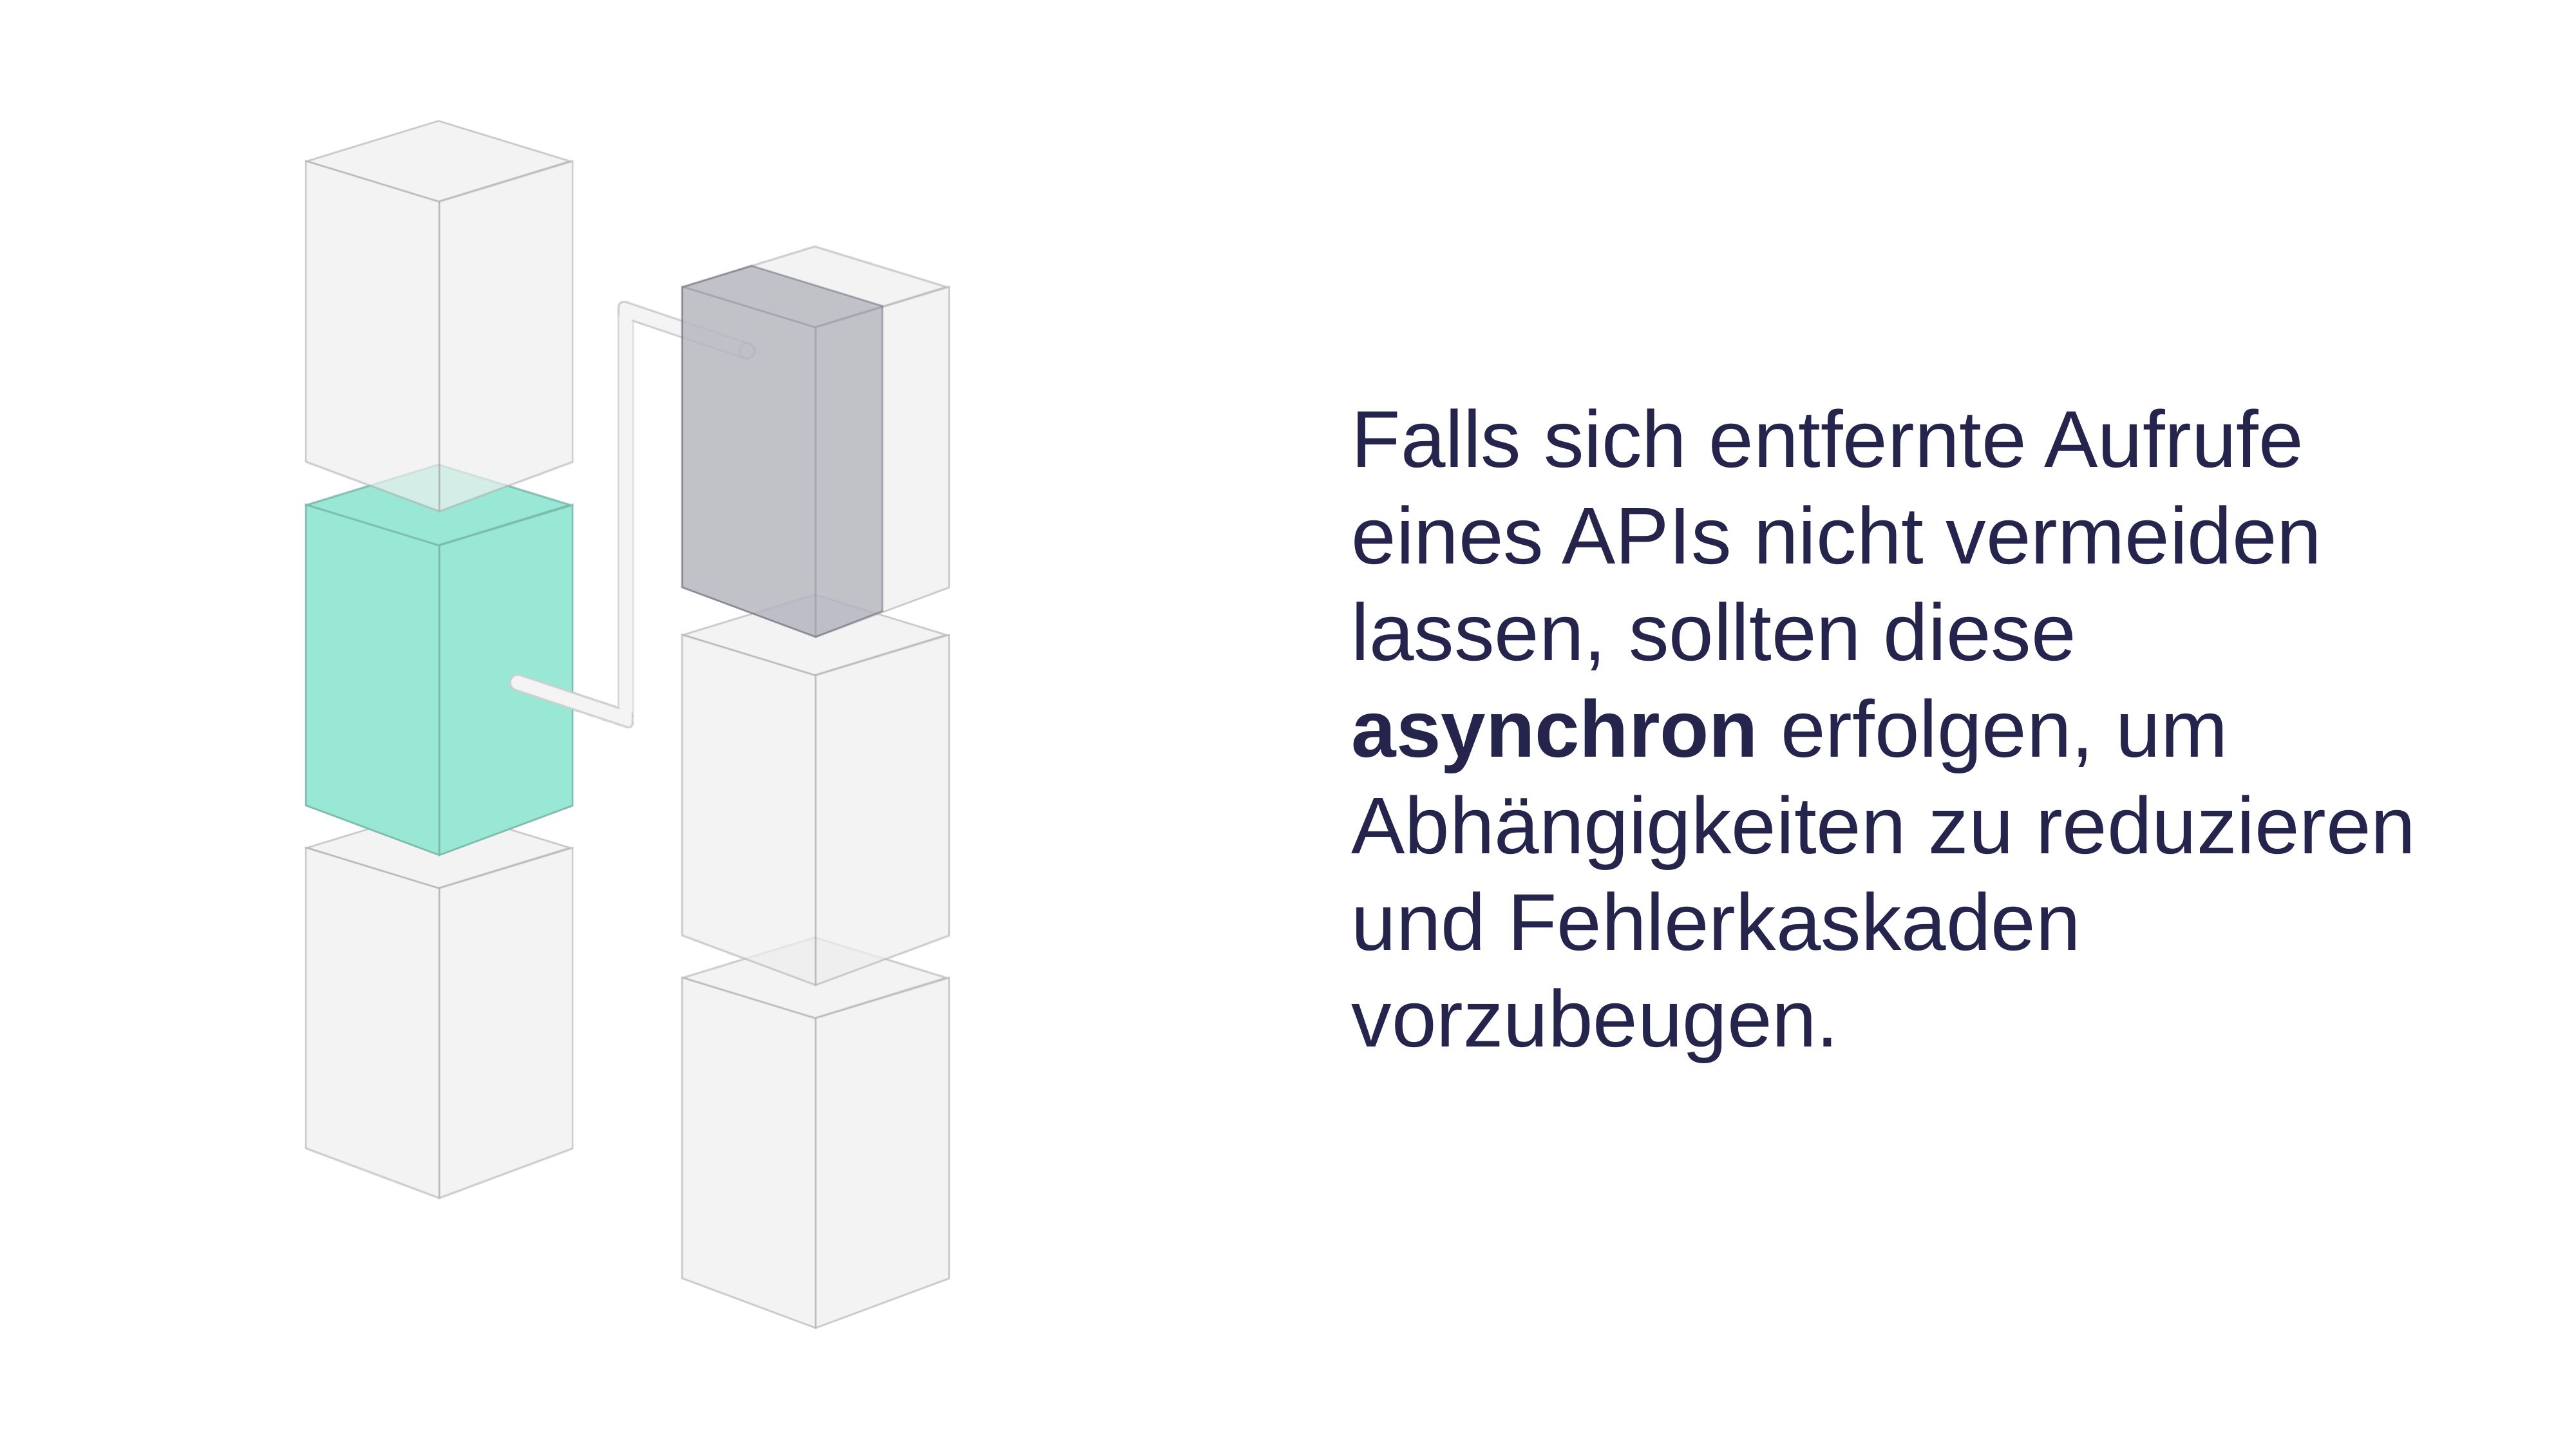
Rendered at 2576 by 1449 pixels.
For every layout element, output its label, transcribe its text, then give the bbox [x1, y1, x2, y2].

picture [303, 119, 950, 1330]
list Falls sich entfernte Aufrufe eines APIs nicht vermeiden lassen, sollten diese asynchron erfolgen, um Abhängigkeiten zu reduzieren und Fehlerkaskaden vorzubeugen. [1351, 126, 2423, 1322]
